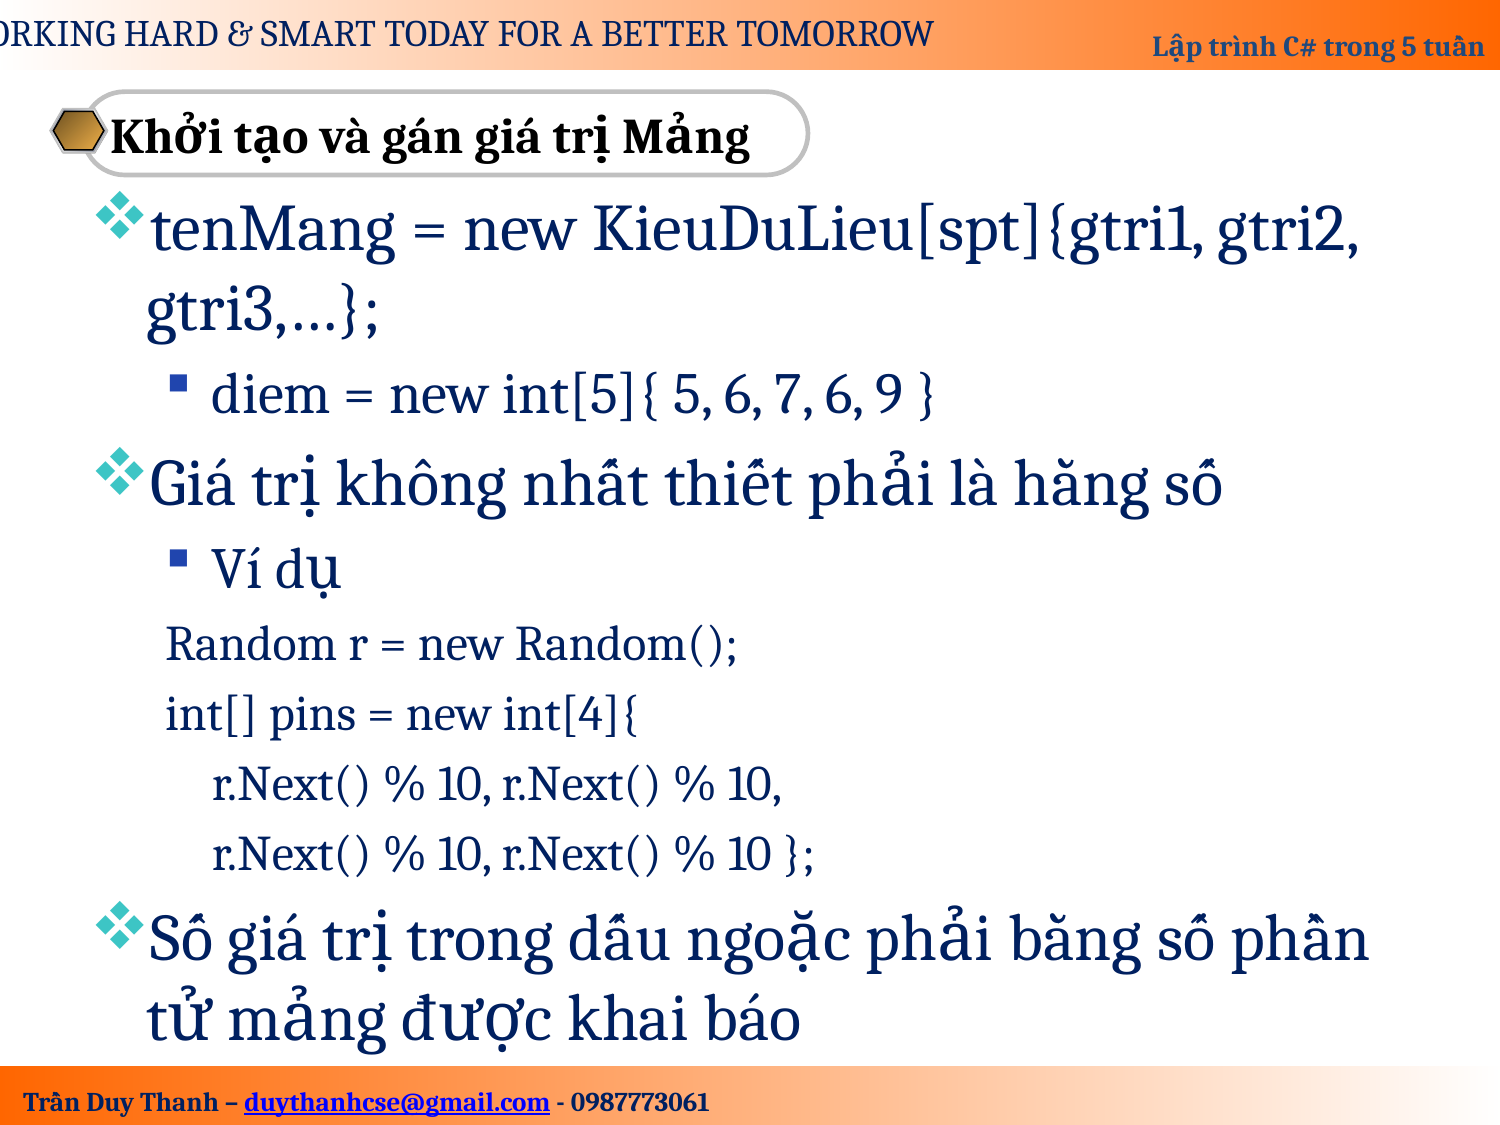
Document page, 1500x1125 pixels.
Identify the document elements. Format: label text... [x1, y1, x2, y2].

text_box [49, 91, 809, 176]
text_box tenMang = new KieuDuLieu[spt]{gtri1, gtri2, gtri3,…}; diem = new int[5]{ 5, 6, 7, 6, 9 } Giá trị không nhất thiết phải là hằng số Ví dụ Random r = new Random(); int[] pins = new int[4]{ r.Next() % 10, r.Next() % 10, r.Next() % 10, r.Next() % 10 }; Số giá trị trong dấu ngoặc phải bằng số phần tử mảng được khai báo [74, 176, 1425, 1038]
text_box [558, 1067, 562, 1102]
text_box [1207, 0, 1211, 70]
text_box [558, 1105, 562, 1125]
